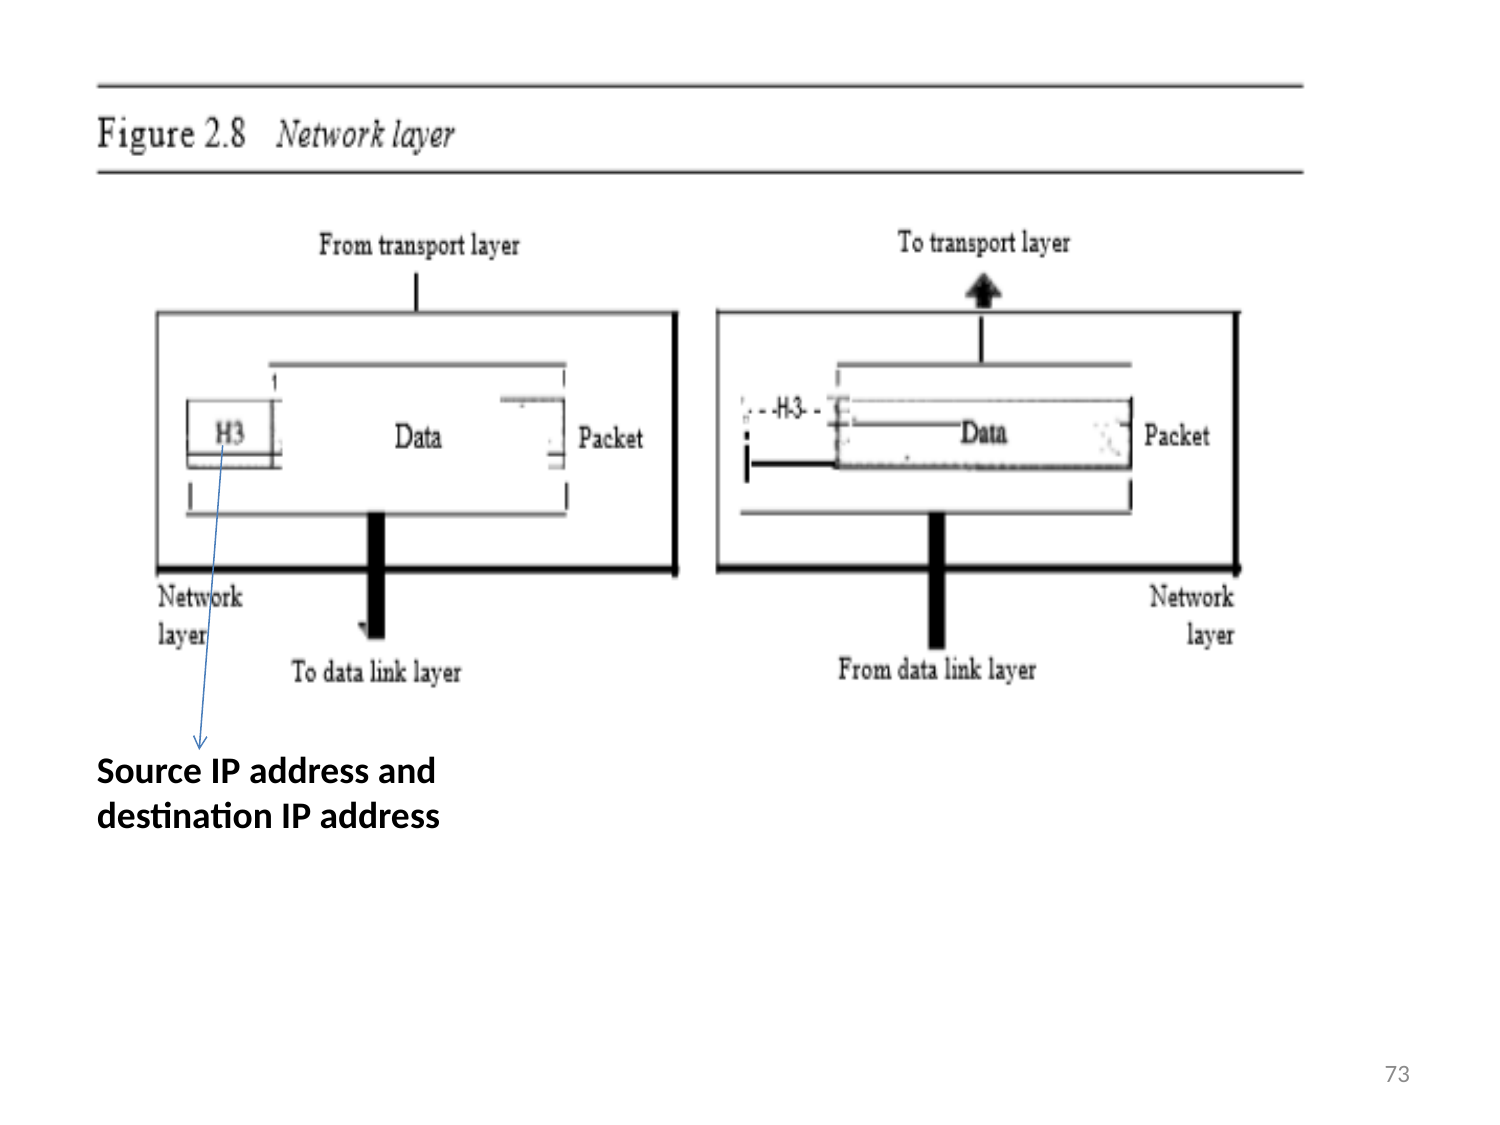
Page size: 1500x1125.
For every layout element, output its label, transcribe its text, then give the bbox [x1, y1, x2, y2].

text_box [58, 585, 364, 610]
slide_number 73 [1074, 1042, 1425, 1103]
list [81, 70, 1337, 716]
text_box Source IP address and destination IP address [82, 738, 539, 843]
